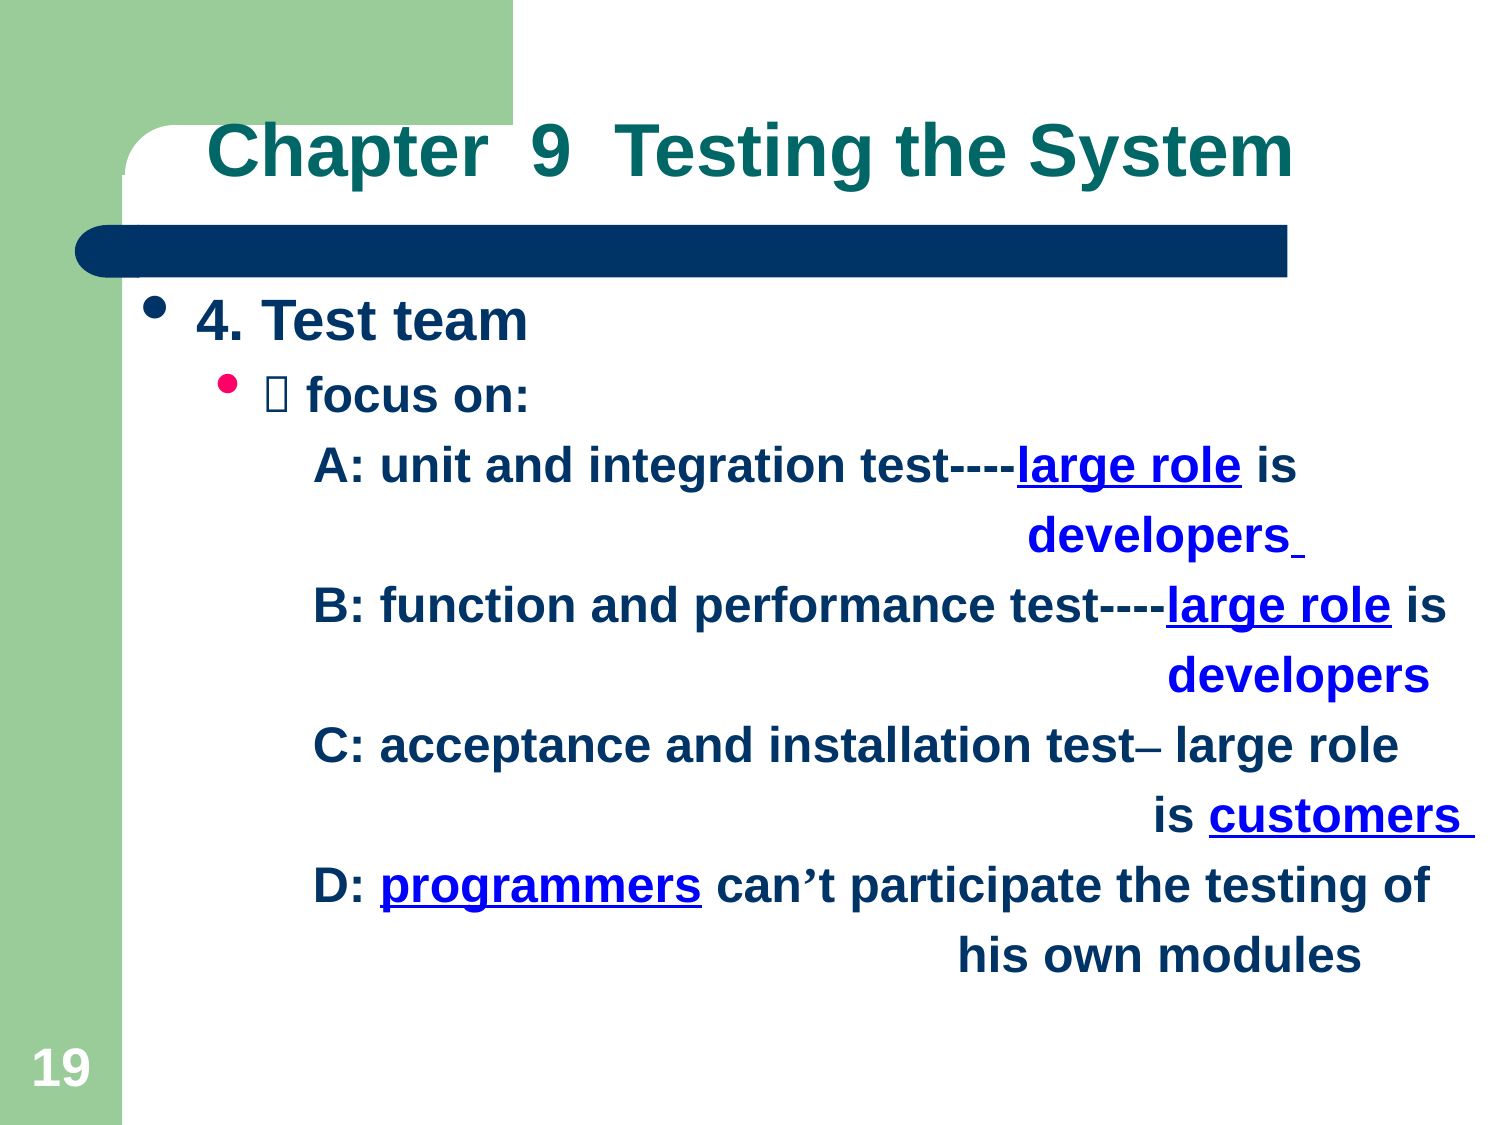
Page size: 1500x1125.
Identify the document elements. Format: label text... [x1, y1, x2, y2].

slide_number 19 [13, 1024, 111, 1106]
list 4. Test team  focus on: A: unit and integration test----large role is developers B: function and performance test----large role is developers C: acceptance and installation test– large role is customers D: programmers can’t participate the testing of his own modules [125, 275, 1500, 1125]
title Chapter 9 Testing the System [150, 62, 1463, 200]
